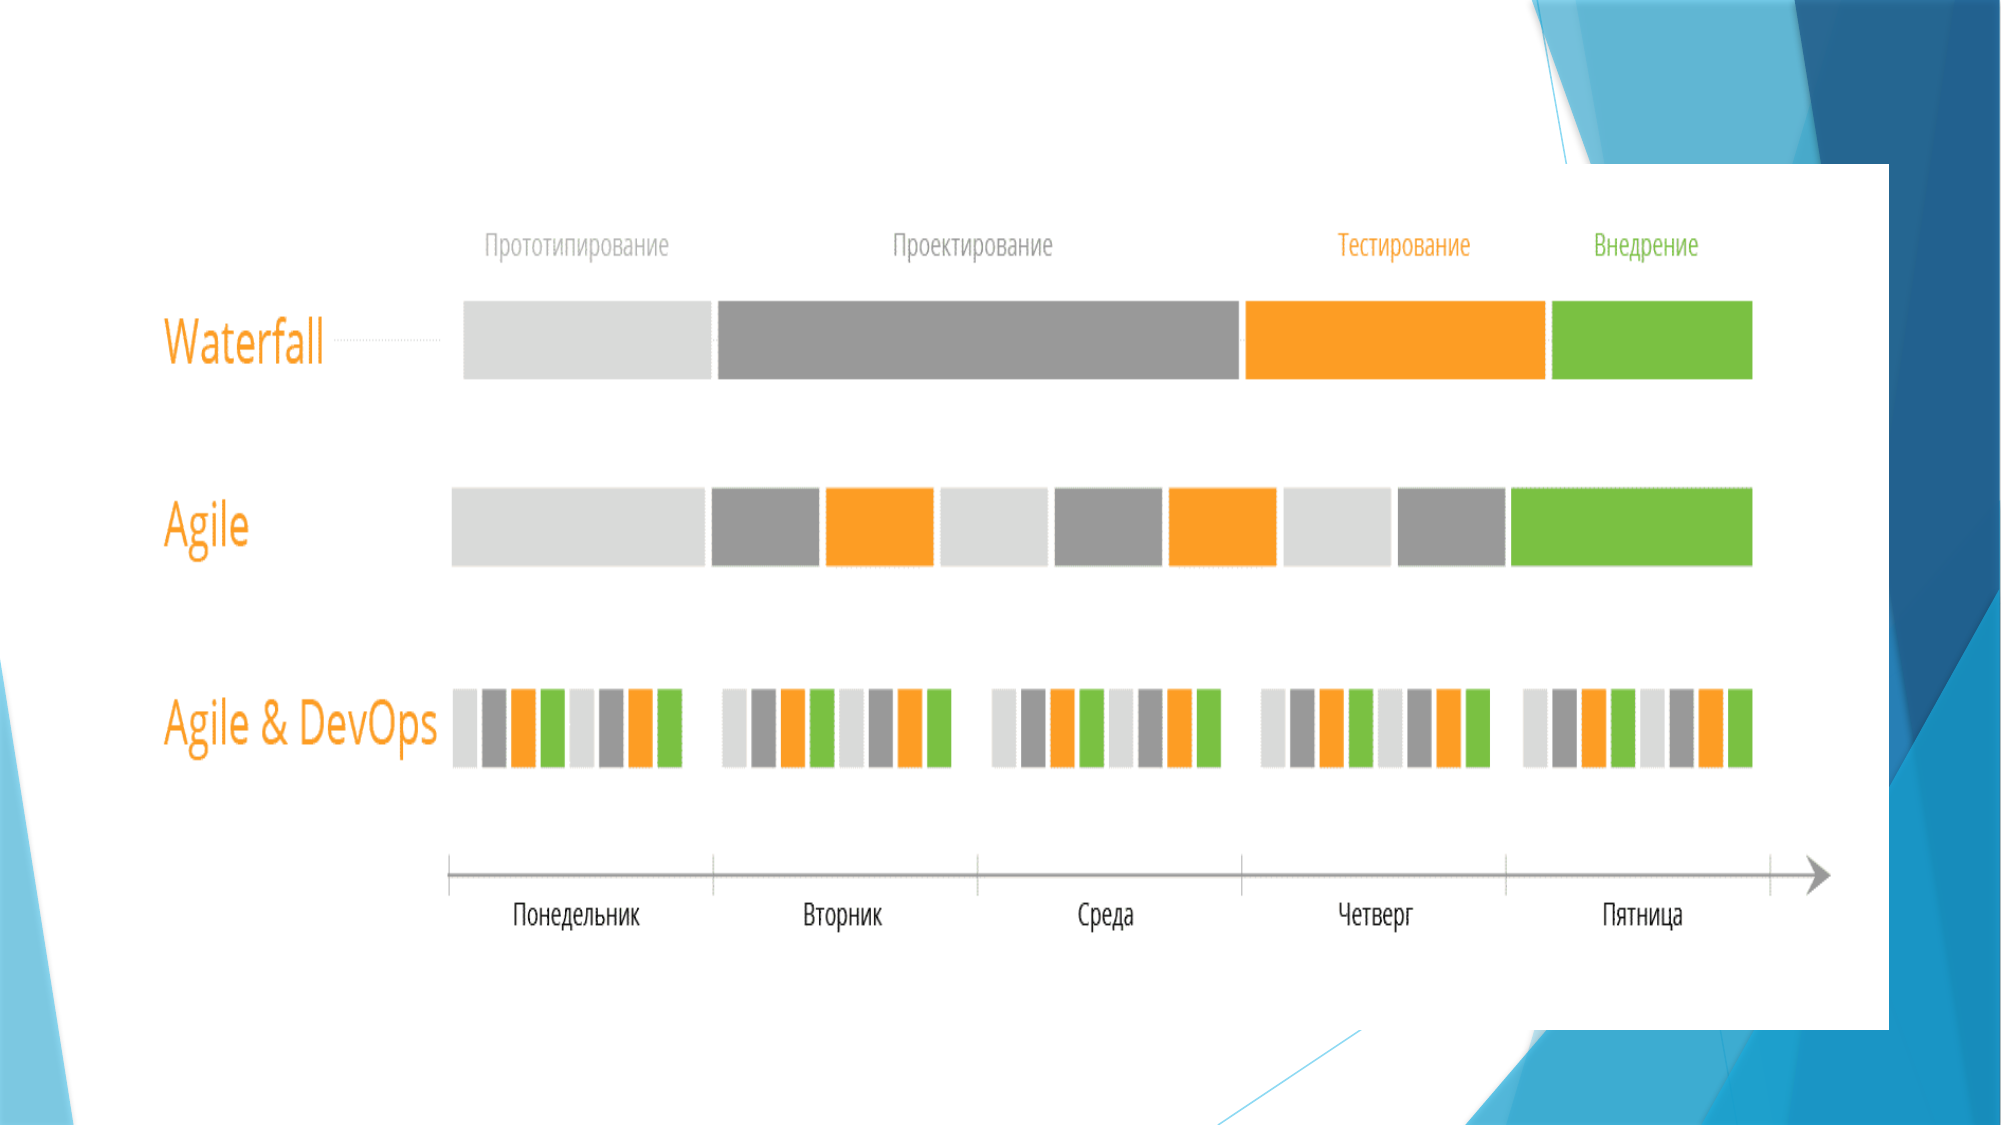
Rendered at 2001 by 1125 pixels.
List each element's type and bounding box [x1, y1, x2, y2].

list [110, 164, 1889, 1031]
